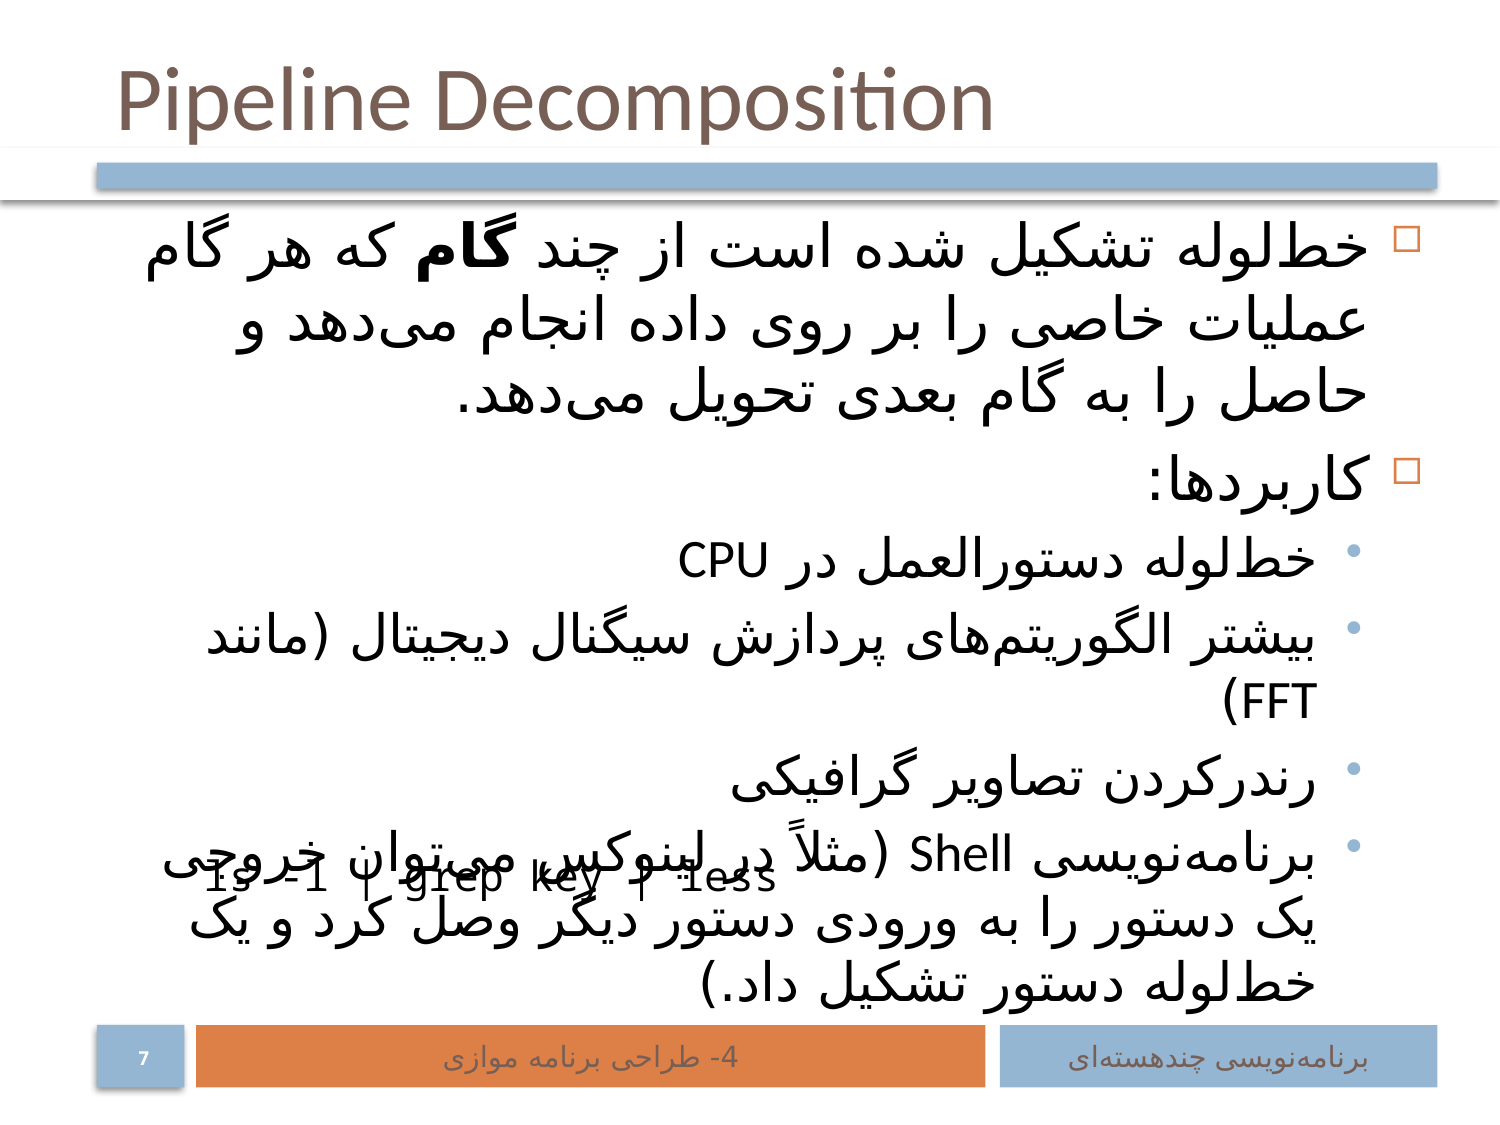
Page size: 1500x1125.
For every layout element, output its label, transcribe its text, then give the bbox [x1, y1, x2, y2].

list خط‌لوله تشکیل شده است از چند گام که هر گام عملیات خاصی را بر روی داده انجام می‌دهد و حاصل را به گام بعدی تحویل می‌دهد. کاربردها: خط‌لوله دستورالعمل در CPU بیشتر الگوریتم‌های پردازش سیگنال دیجیتال (مانند FFT) رندرکردن تصاویر گرافیکی برنامه‌نویسی Shell (مثلاً در لینوکس می‌توان خروجی یک دستور را به ورودی دستور دیگر وصل کرد و یک خط‌لوله دستور تشکیل داد.) [100, 200, 1438, 1000]
slide_number 7 [99, 1038, 188, 1079]
title Pipeline Decomposition [100, 37, 1438, 150]
footer 4- طراحی برنامه موازی [196, 1025, 986, 1088]
slide_number برنامه‌نویسی چند‌هسته‌ای [999, 1025, 1438, 1088]
text_box ls -l | grep key | less [188, 842, 819, 908]
